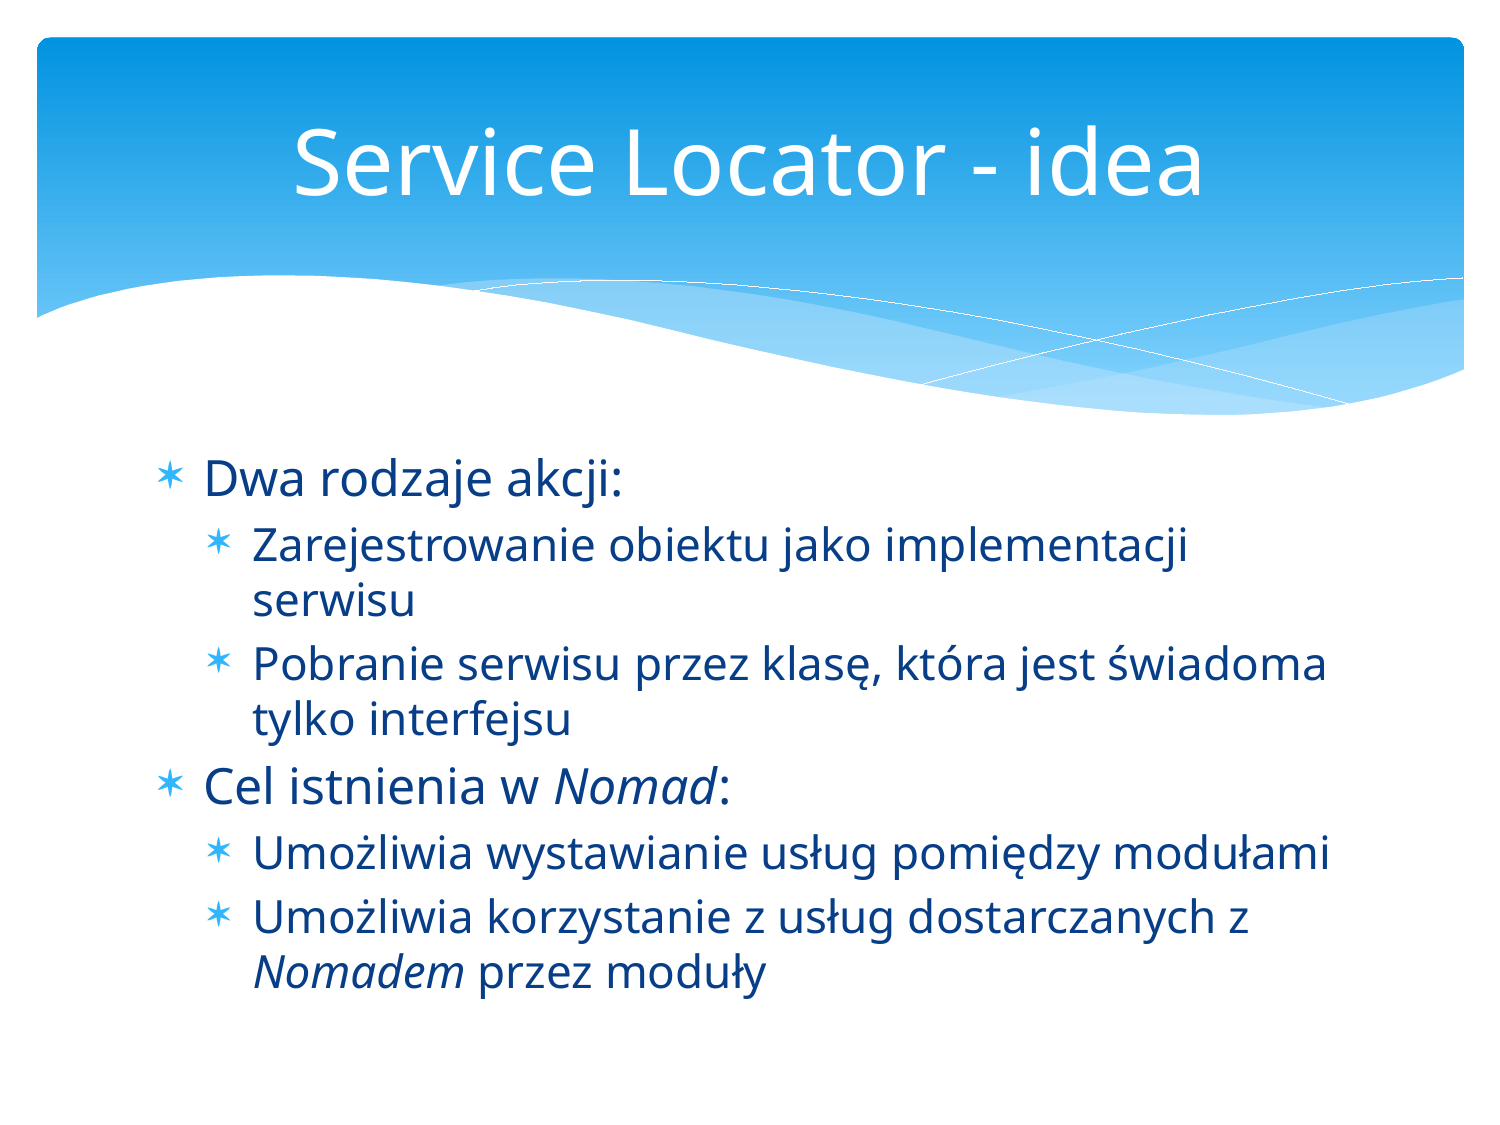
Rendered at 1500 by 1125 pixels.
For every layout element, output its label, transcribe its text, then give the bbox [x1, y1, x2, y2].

list Dwa rodzaje akcji: Zarejestrowanie obiektu jako implementacji serwisu Pobranie serwisu przez klasę, która jest świadoma tylko interfejsu Cel istnienia w Nomad: Umożliwia wystawianie usług pomiędzy modułami Umożliwia korzystanie z usług dostarczanych z Nomadem przez moduły [143, 438, 1359, 1005]
title Service Locator - idea [75, 55, 1425, 261]
